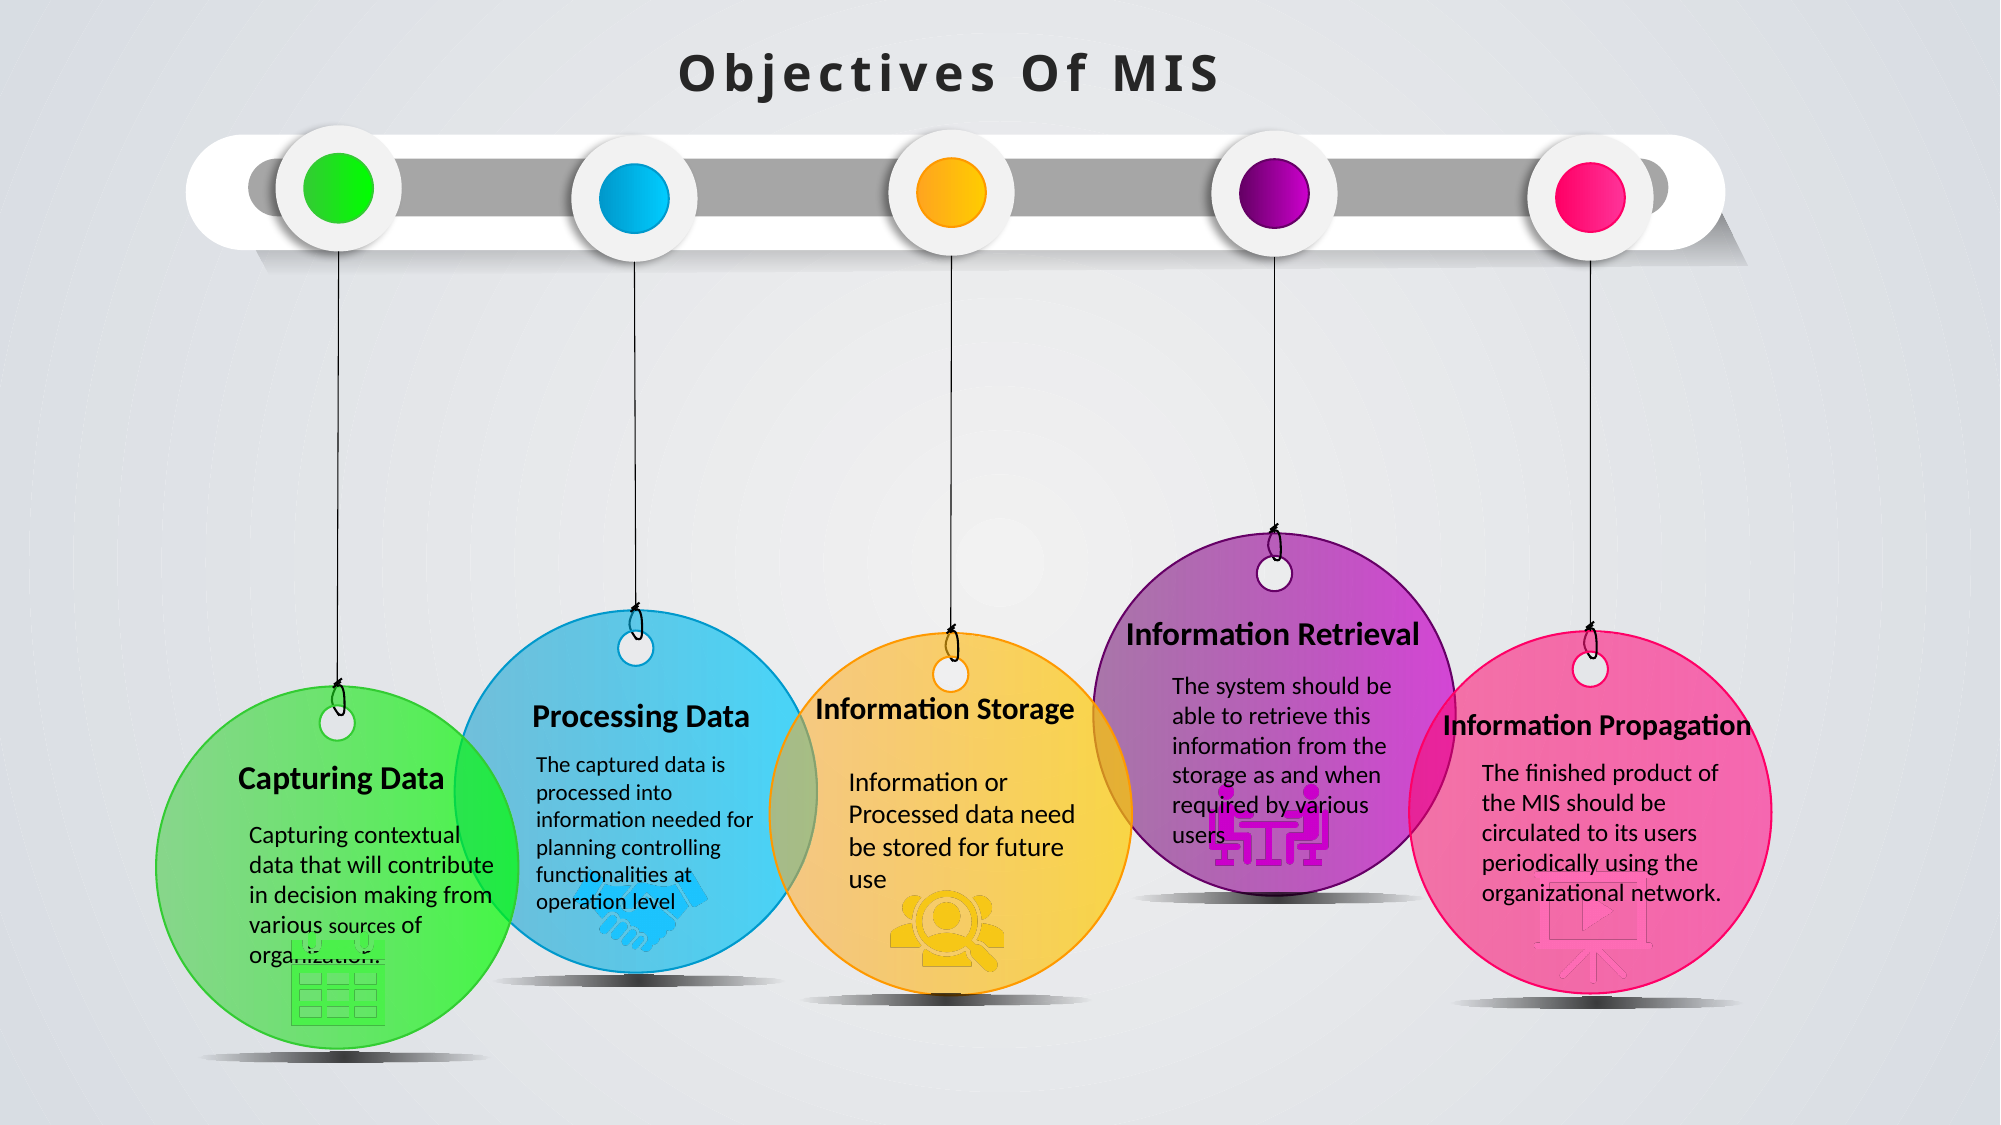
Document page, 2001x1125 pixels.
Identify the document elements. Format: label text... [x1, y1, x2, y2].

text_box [1409, 134, 1775, 1009]
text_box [156, 125, 519, 1063]
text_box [519, 135, 769, 987]
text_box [1132, 130, 1456, 904]
text_box Objectives Of MIS [372, 34, 1523, 109]
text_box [769, 129, 1132, 1006]
